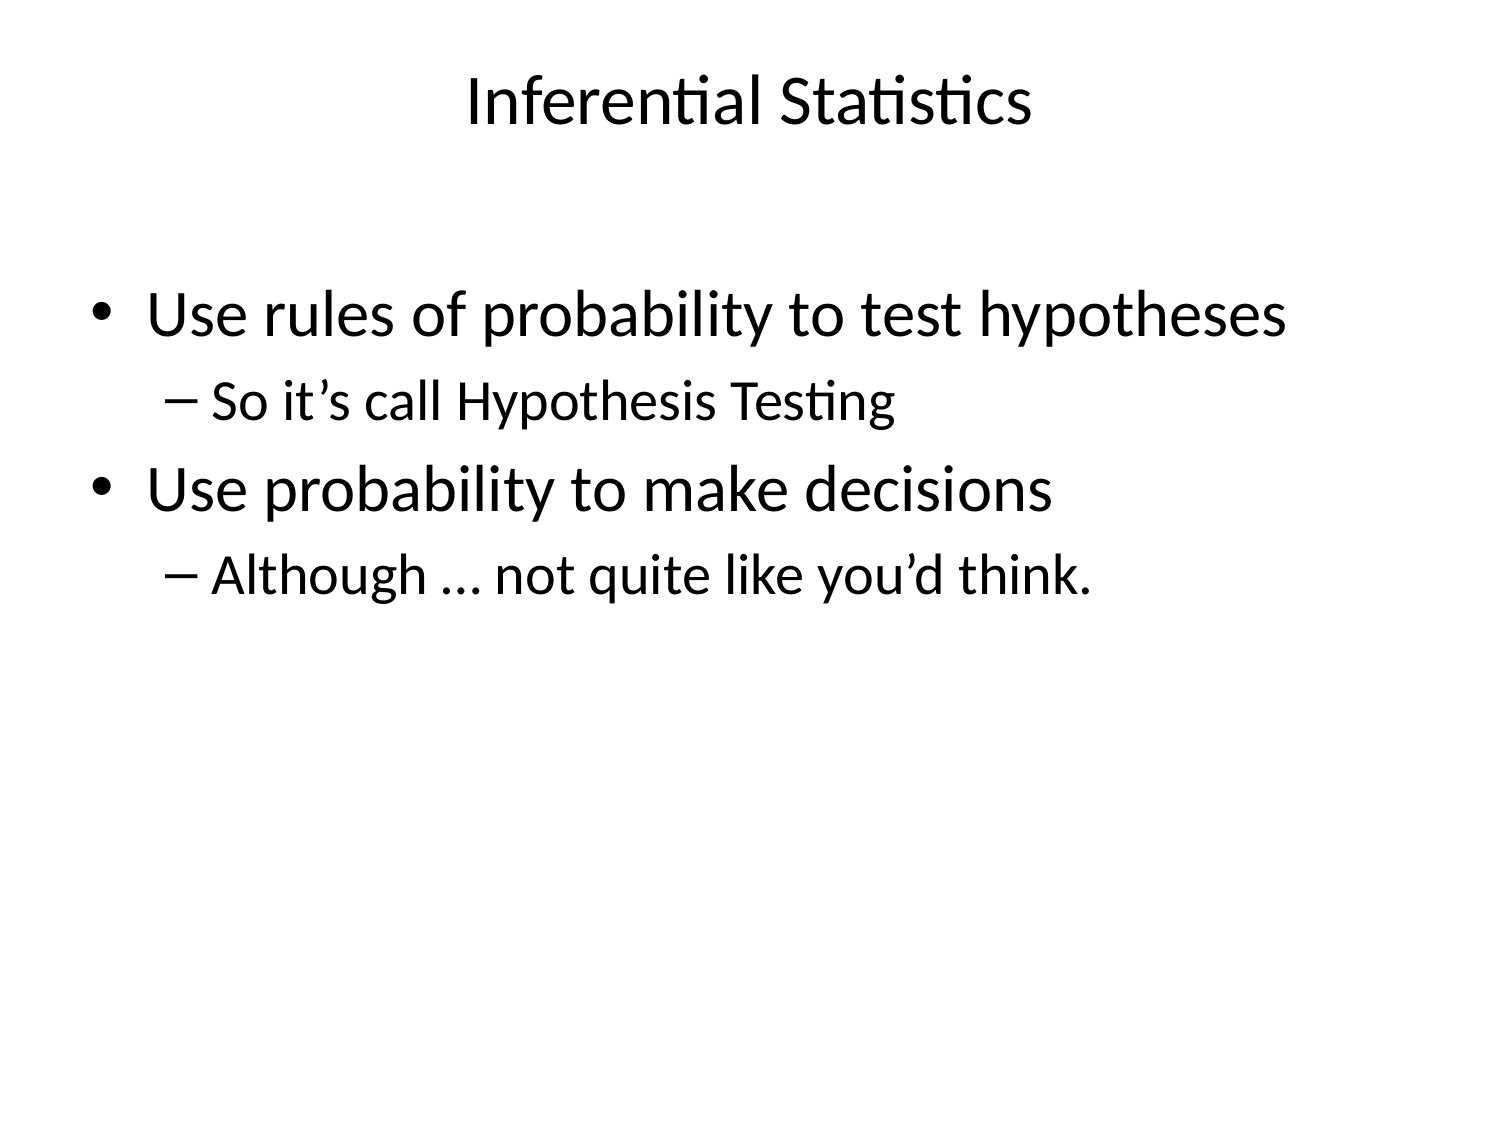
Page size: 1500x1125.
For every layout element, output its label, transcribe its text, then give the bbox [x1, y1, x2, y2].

title Inferential Statistics [75, 45, 1425, 233]
list Use rules of probability to test hypotheses So it’s call Hypothesis Testing Use probability to make decisions Although … not quite like you’d think. [75, 262, 1425, 1005]
